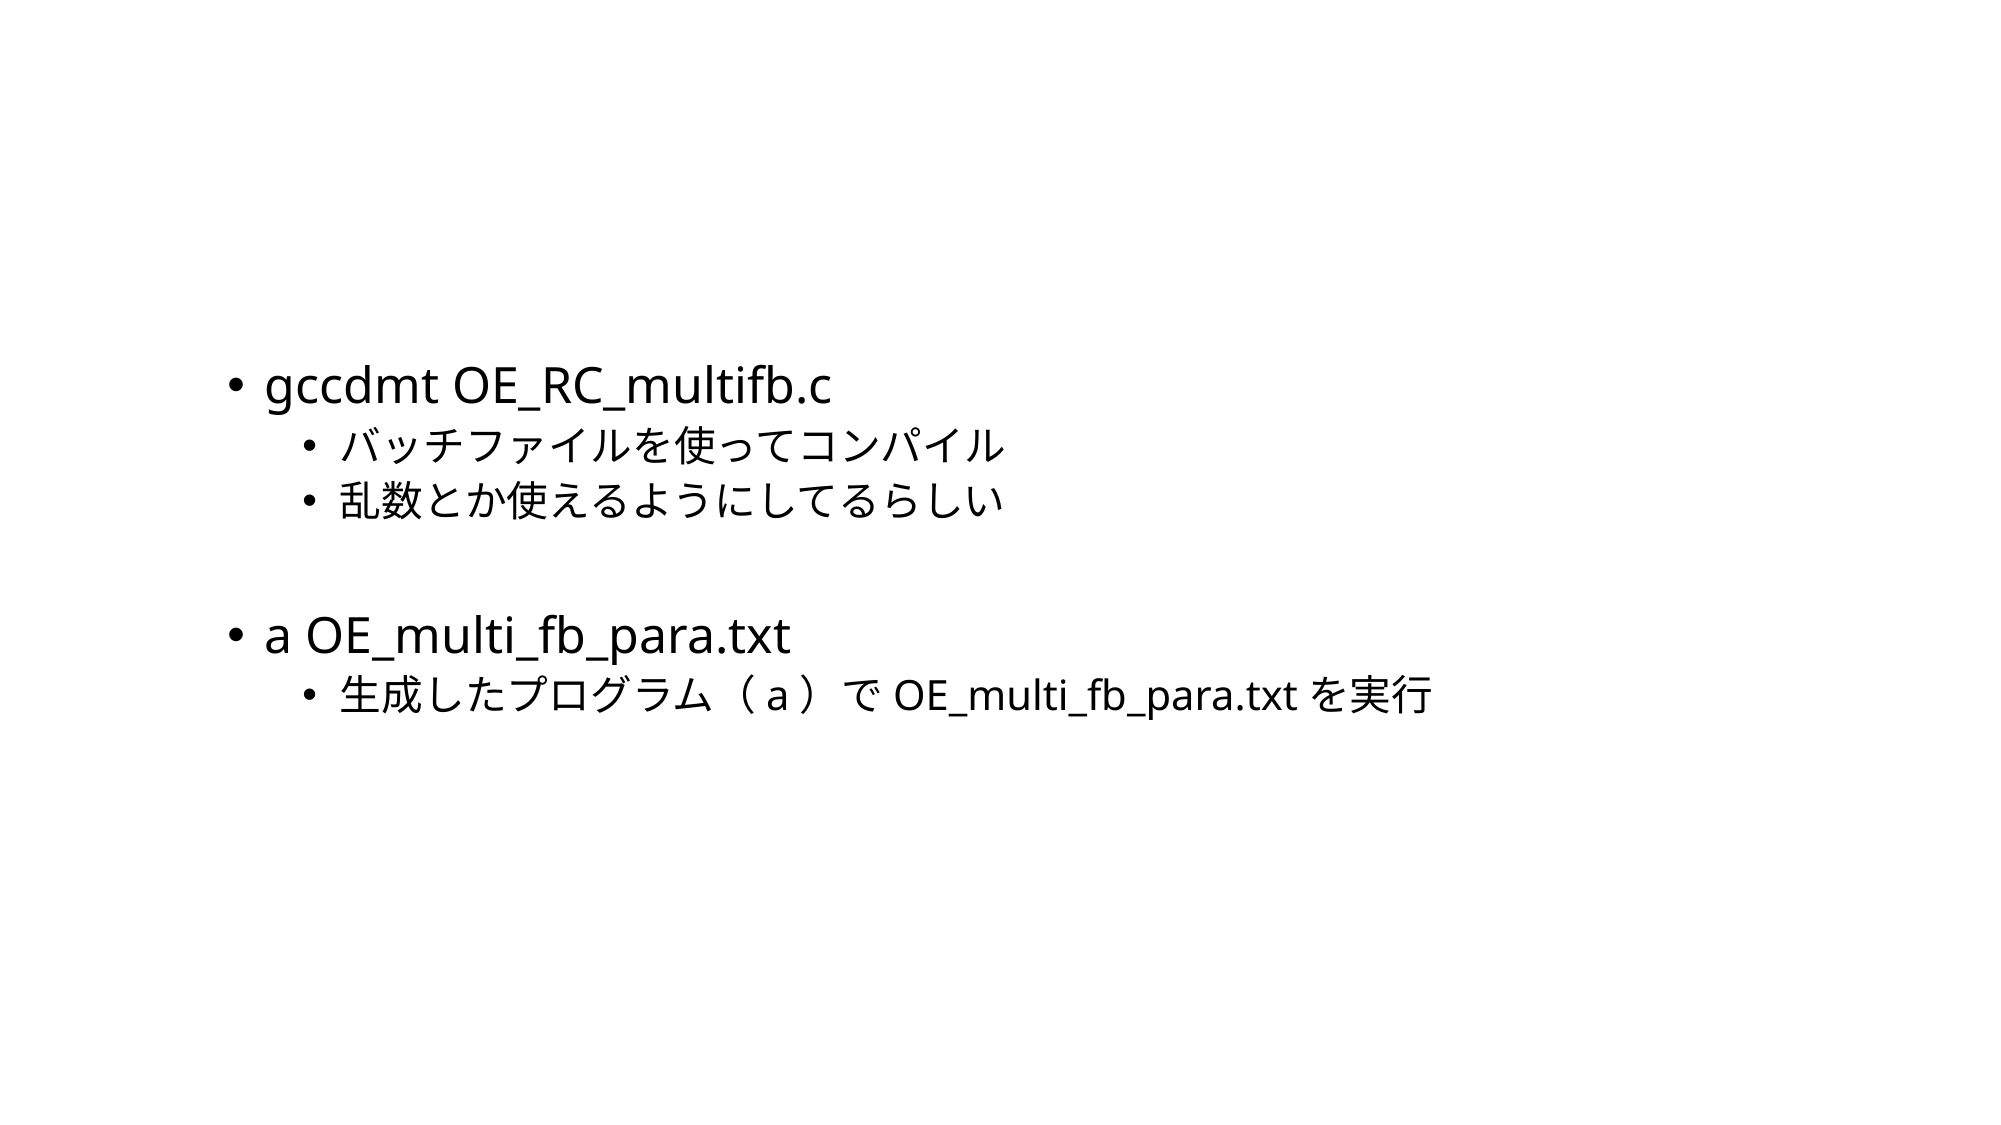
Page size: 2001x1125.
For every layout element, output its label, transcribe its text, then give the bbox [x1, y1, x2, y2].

list gccdmt OE_RC_multifb.c バッチファイルを使ってコンパイル 乱数とか使えるようにしてるらしい a OE_multi_fb_para.txt 生成したプログラム（a）でOE_multi_fb_para.txtを実行 [137, 353, 1863, 1014]
